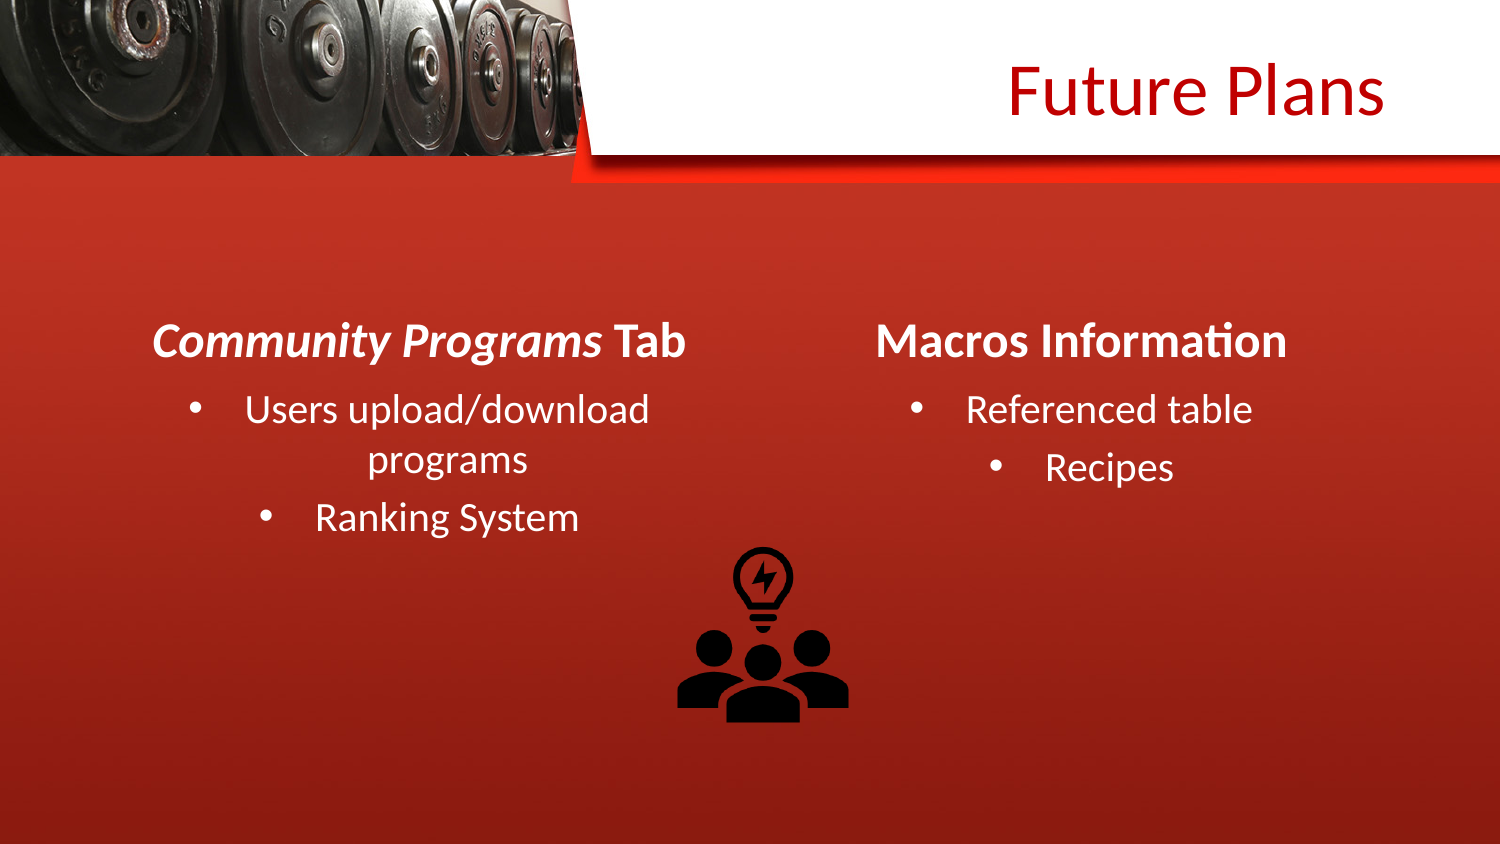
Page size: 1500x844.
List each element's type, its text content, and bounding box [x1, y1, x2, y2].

list Macros Information [750, 296, 1413, 374]
list Users upload/download programs Ranking System [88, 374, 750, 748]
title Future Plans [73, 0, 1402, 172]
list Referenced table Recipes [750, 374, 1413, 748]
picture [0, 0, 1500, 844]
list Community Programs Tab [88, 296, 750, 374]
